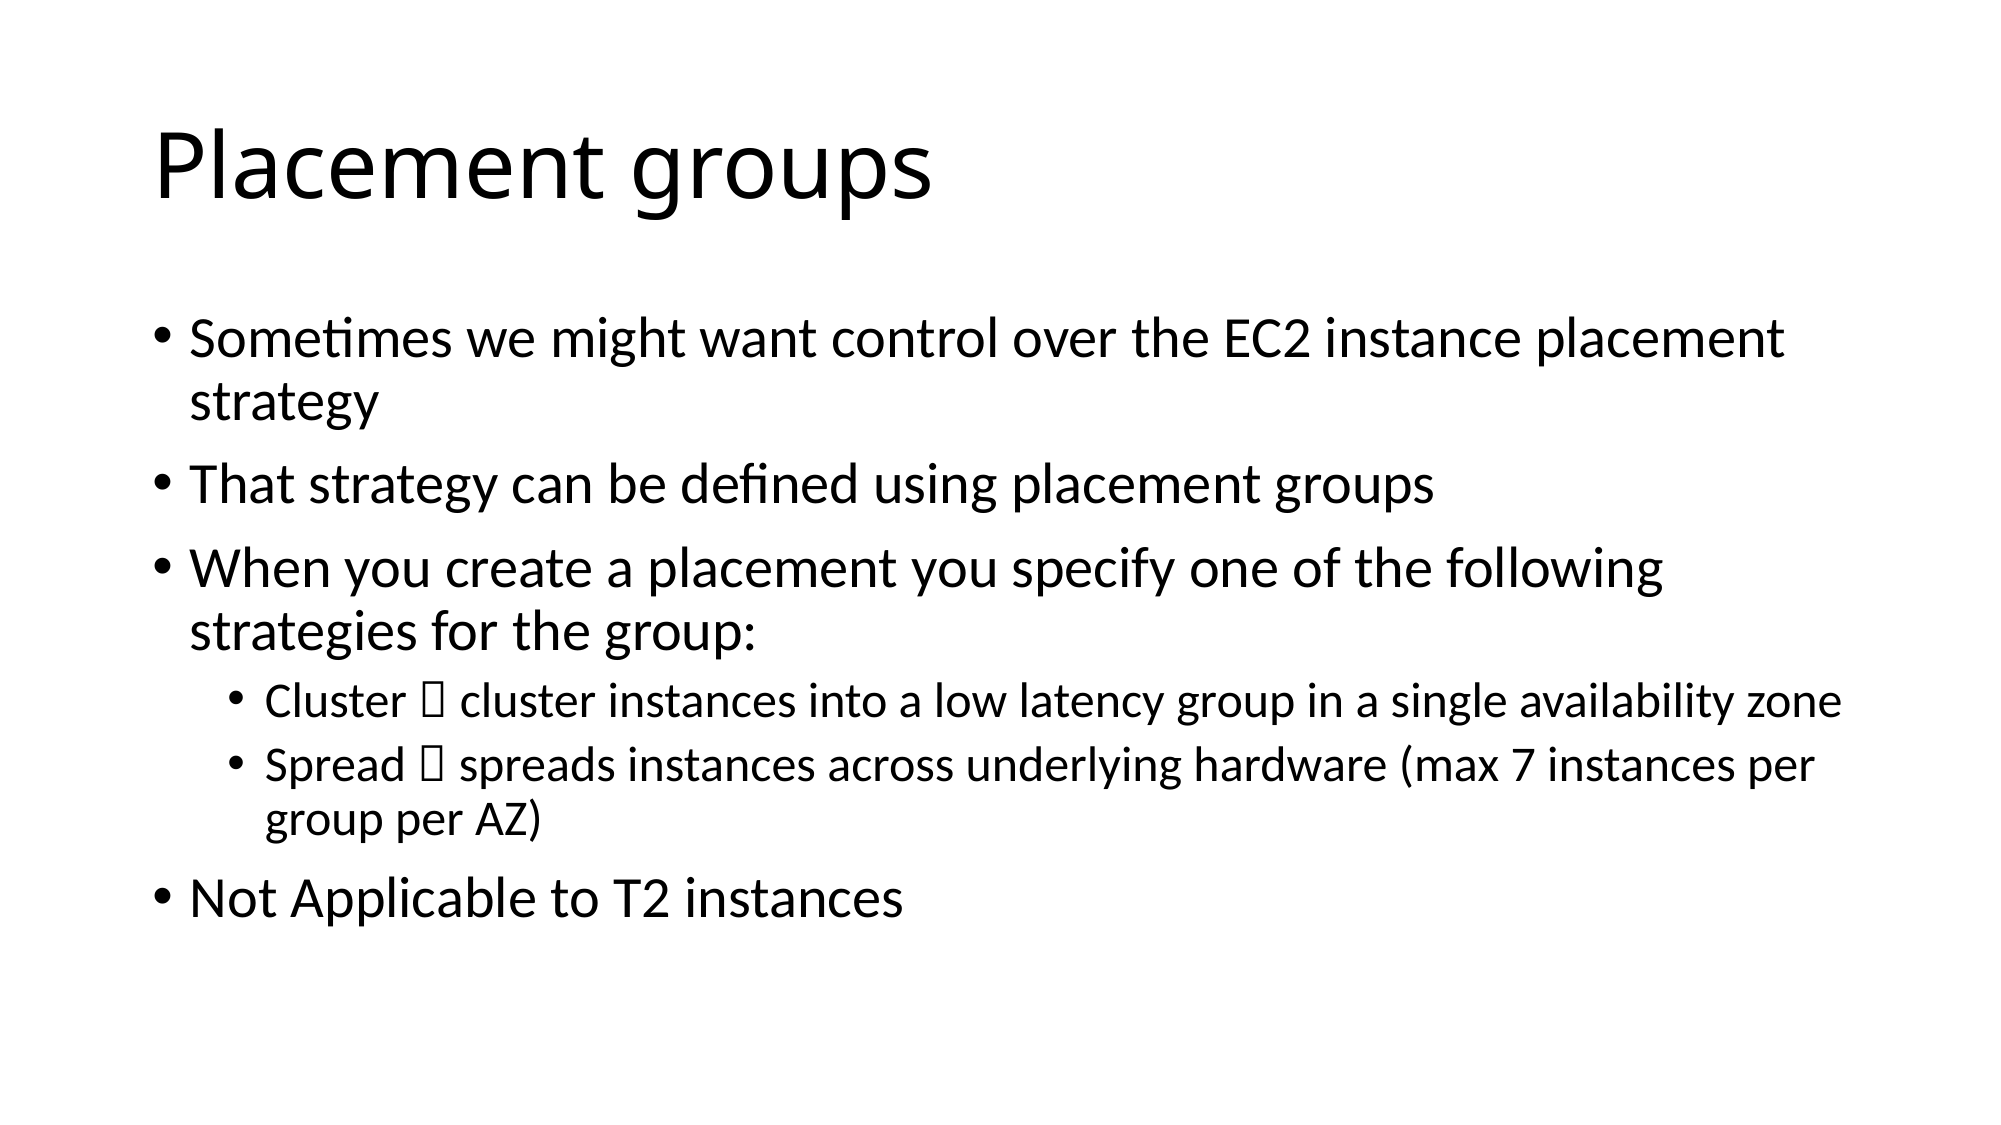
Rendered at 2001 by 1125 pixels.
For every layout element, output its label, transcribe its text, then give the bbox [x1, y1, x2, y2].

title Placement groups [137, 59, 1863, 278]
list Sometimes we might want control over the EC2 instance placement strategy That strategy can be defined using placement groups When you create a placement you specify one of the following strategies for the group: Cluster  cluster instances into a low latency group in a single availability zone Spread  spreads instances across underlying hardware (max 7 instances per group per AZ) Not Applicable to T2 instances [137, 299, 1863, 1014]
